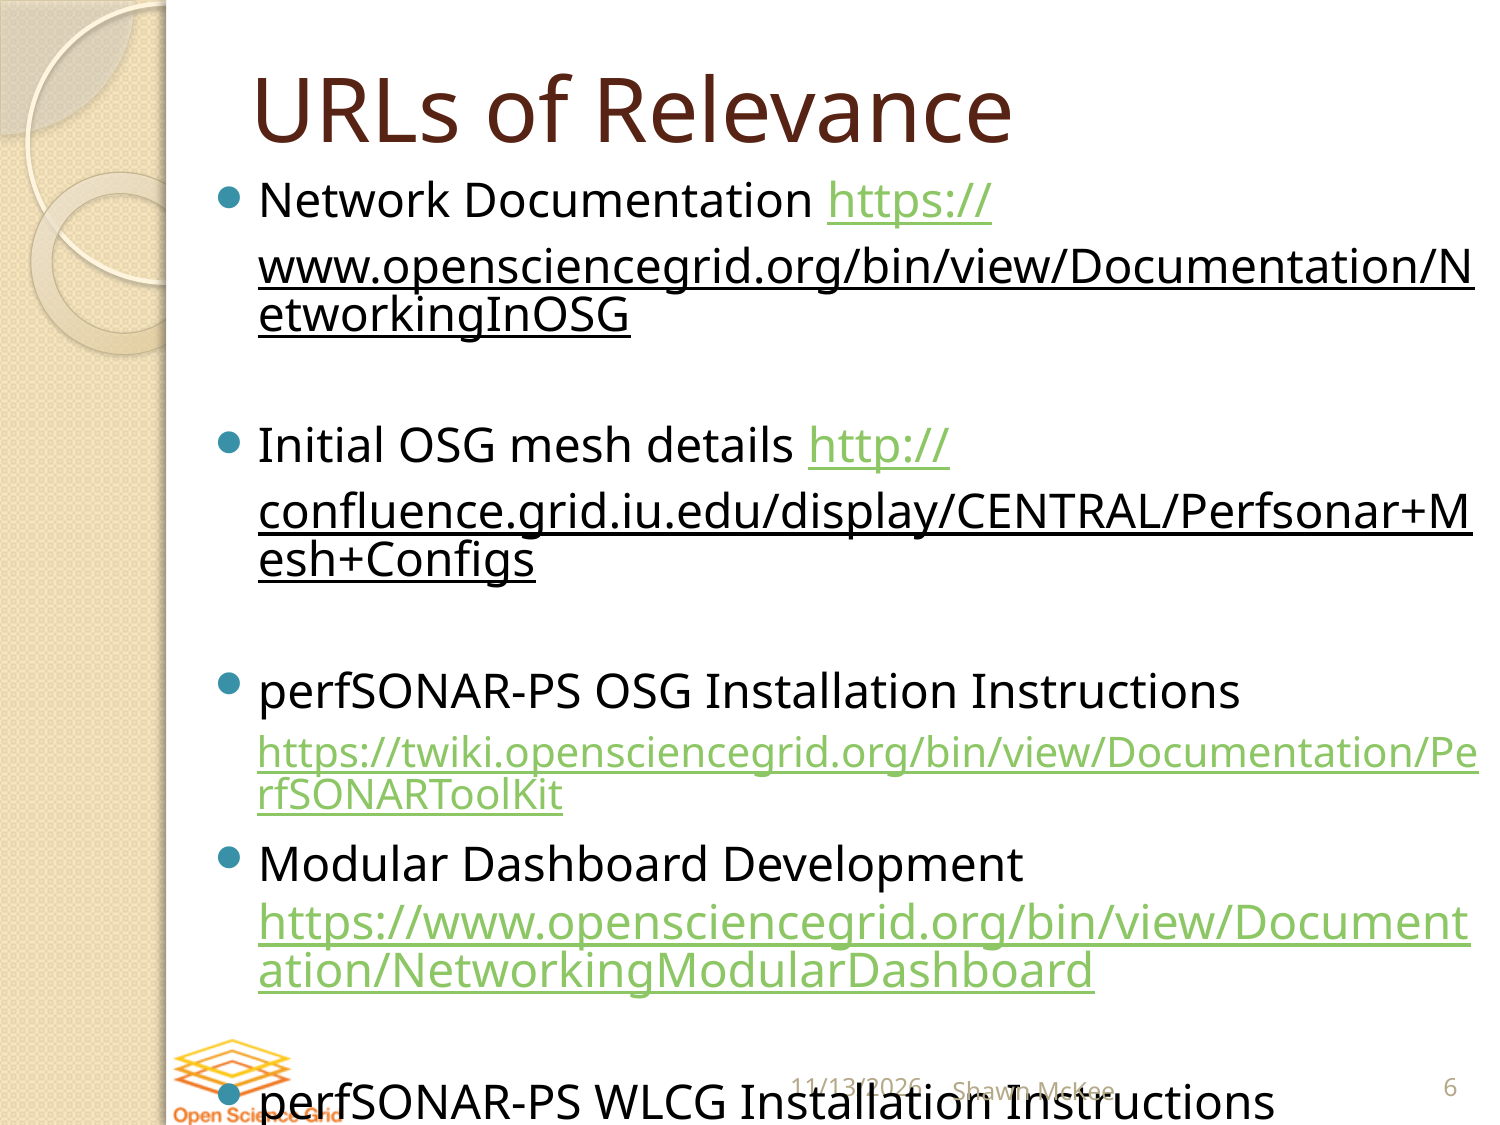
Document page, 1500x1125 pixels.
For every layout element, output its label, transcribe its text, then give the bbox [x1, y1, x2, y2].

title URLs of Relevance [235, 12, 1466, 162]
slide_number 6 [1413, 1034, 1488, 1113]
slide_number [587, 1034, 937, 1113]
footer Shawn McKee [937, 1034, 1413, 1113]
picture [150, 1039, 385, 1125]
list Network Documentation https://www.opensciencegrid.org/bin/view/Documentation/NetworkingInOSG Initial OSG mesh details http://confluence.grid.iu.edu/display/CENTRAL/Perfsonar+Mesh+Configs perfSONAR-PS OSG Installation Instructions https://twiki.opensciencegrid.org/bin/view/Documentation/PerfSONARToolKit Modular Dashboard Development https://www.opensciencegrid.org/bin/view/Documentation/NetworkingModularDashboard perfSONAR-PS WLCG Installation Instructions https://twiki.cern.ch/twiki/bin/view/LCG/PerfsonarDeployment [187, 162, 1500, 1025]
